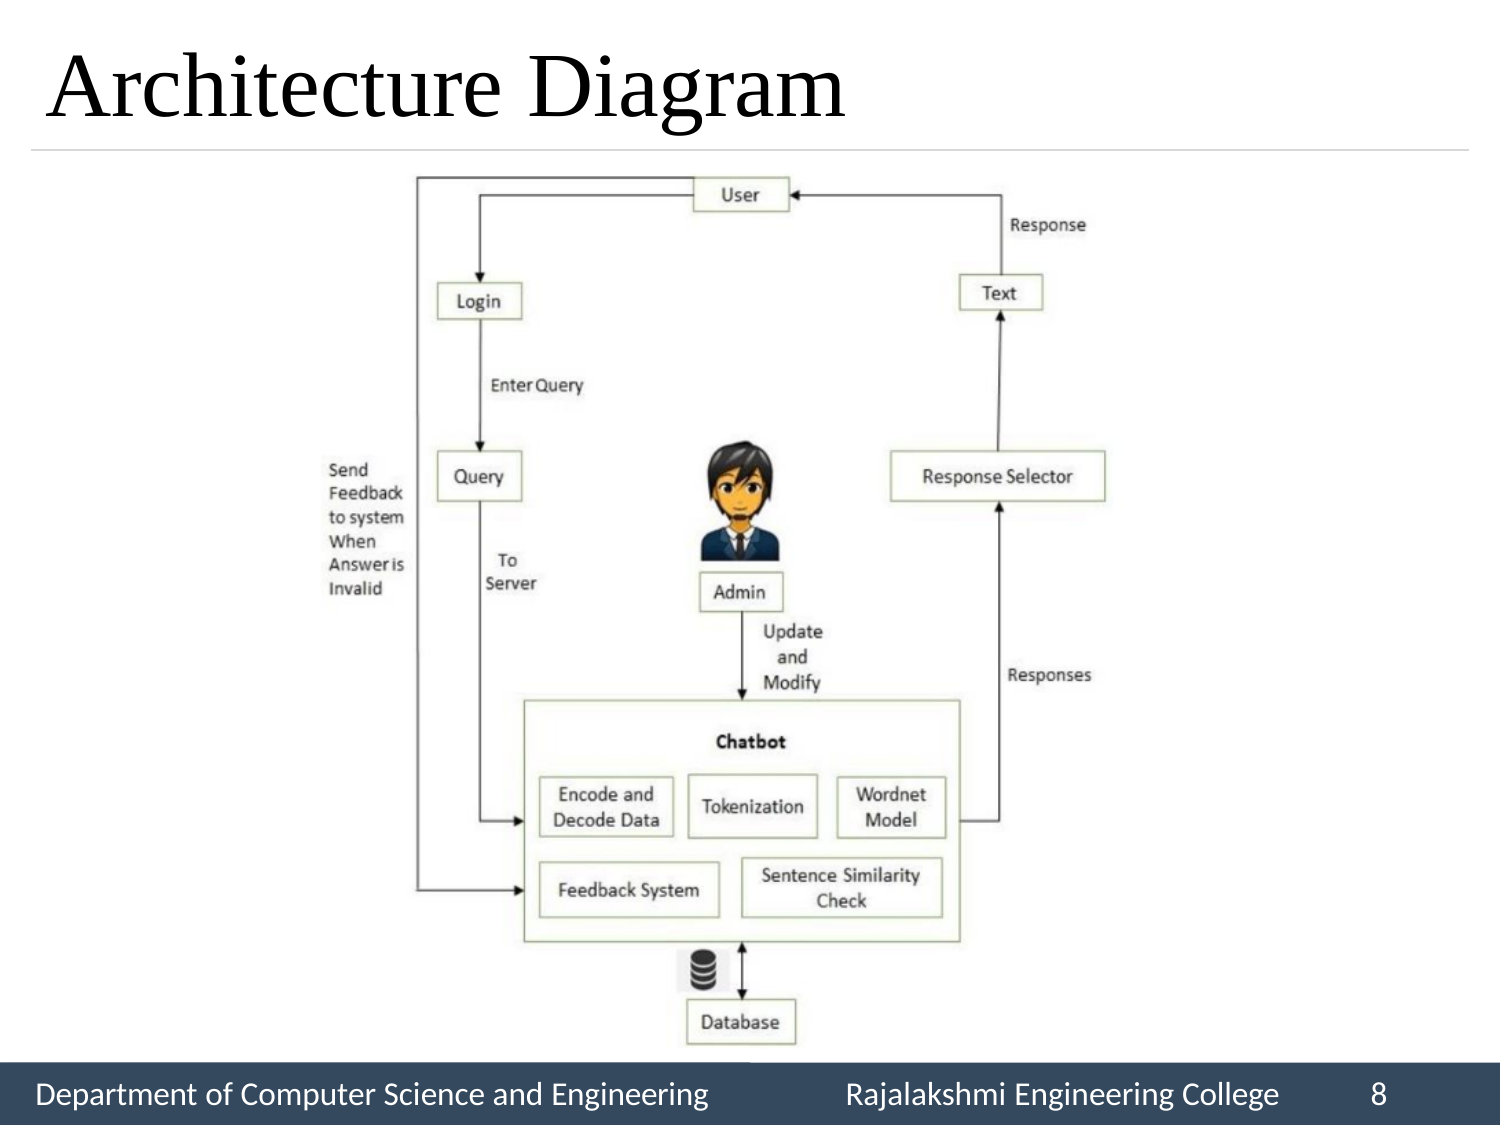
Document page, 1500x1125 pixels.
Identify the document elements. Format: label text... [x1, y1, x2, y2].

slide_number Rajalakshmi Engineering College [843, 1078, 1292, 1125]
picture [0, 1058, 1500, 1125]
title Architecture Diagram [43, 22, 1440, 213]
slide_number 8 [1364, 1078, 1413, 1125]
picture [308, 165, 1124, 1050]
footer Department of Computer Science and Engineering [33, 1078, 717, 1125]
